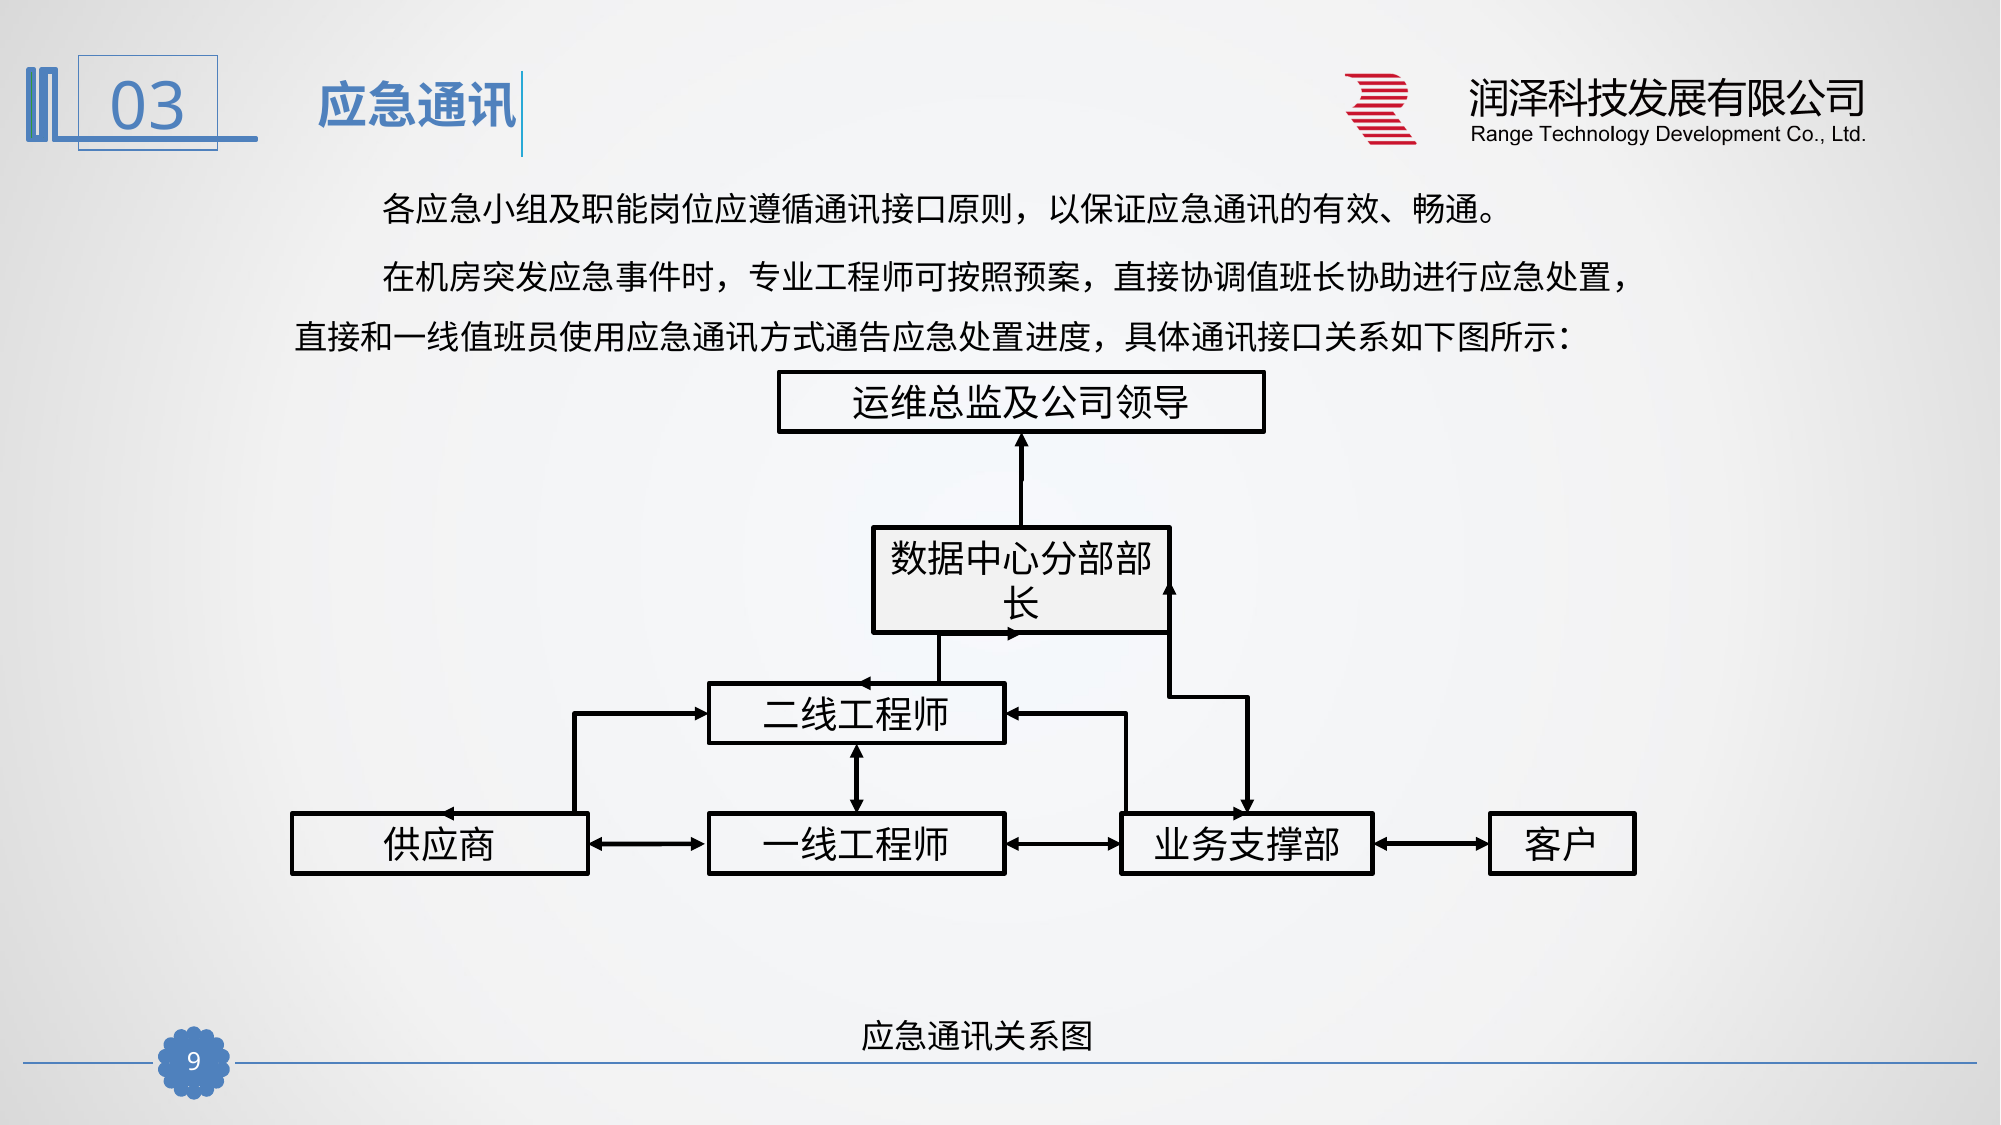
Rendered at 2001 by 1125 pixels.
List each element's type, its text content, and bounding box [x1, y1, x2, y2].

text_box 各应急小组及职能岗位应遵循通讯接口原则，以保证应急通讯的有效、畅通。 在机房突发应急事件时，专业工程师可按照预案，直接协调值班长协助进行应急处置，直接和一线值班员使用应急通讯方式通告应急处置进度，具体通讯接口关系如下图所示： [279, 160, 1686, 364]
text_box 应急通讯关系图 [846, 987, 1119, 1063]
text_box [291, 371, 1636, 875]
slide_number 8 [170, 1039, 218, 1086]
text_box 应急通讯 [279, 66, 1733, 142]
picture [0, 0, 2001, 1125]
